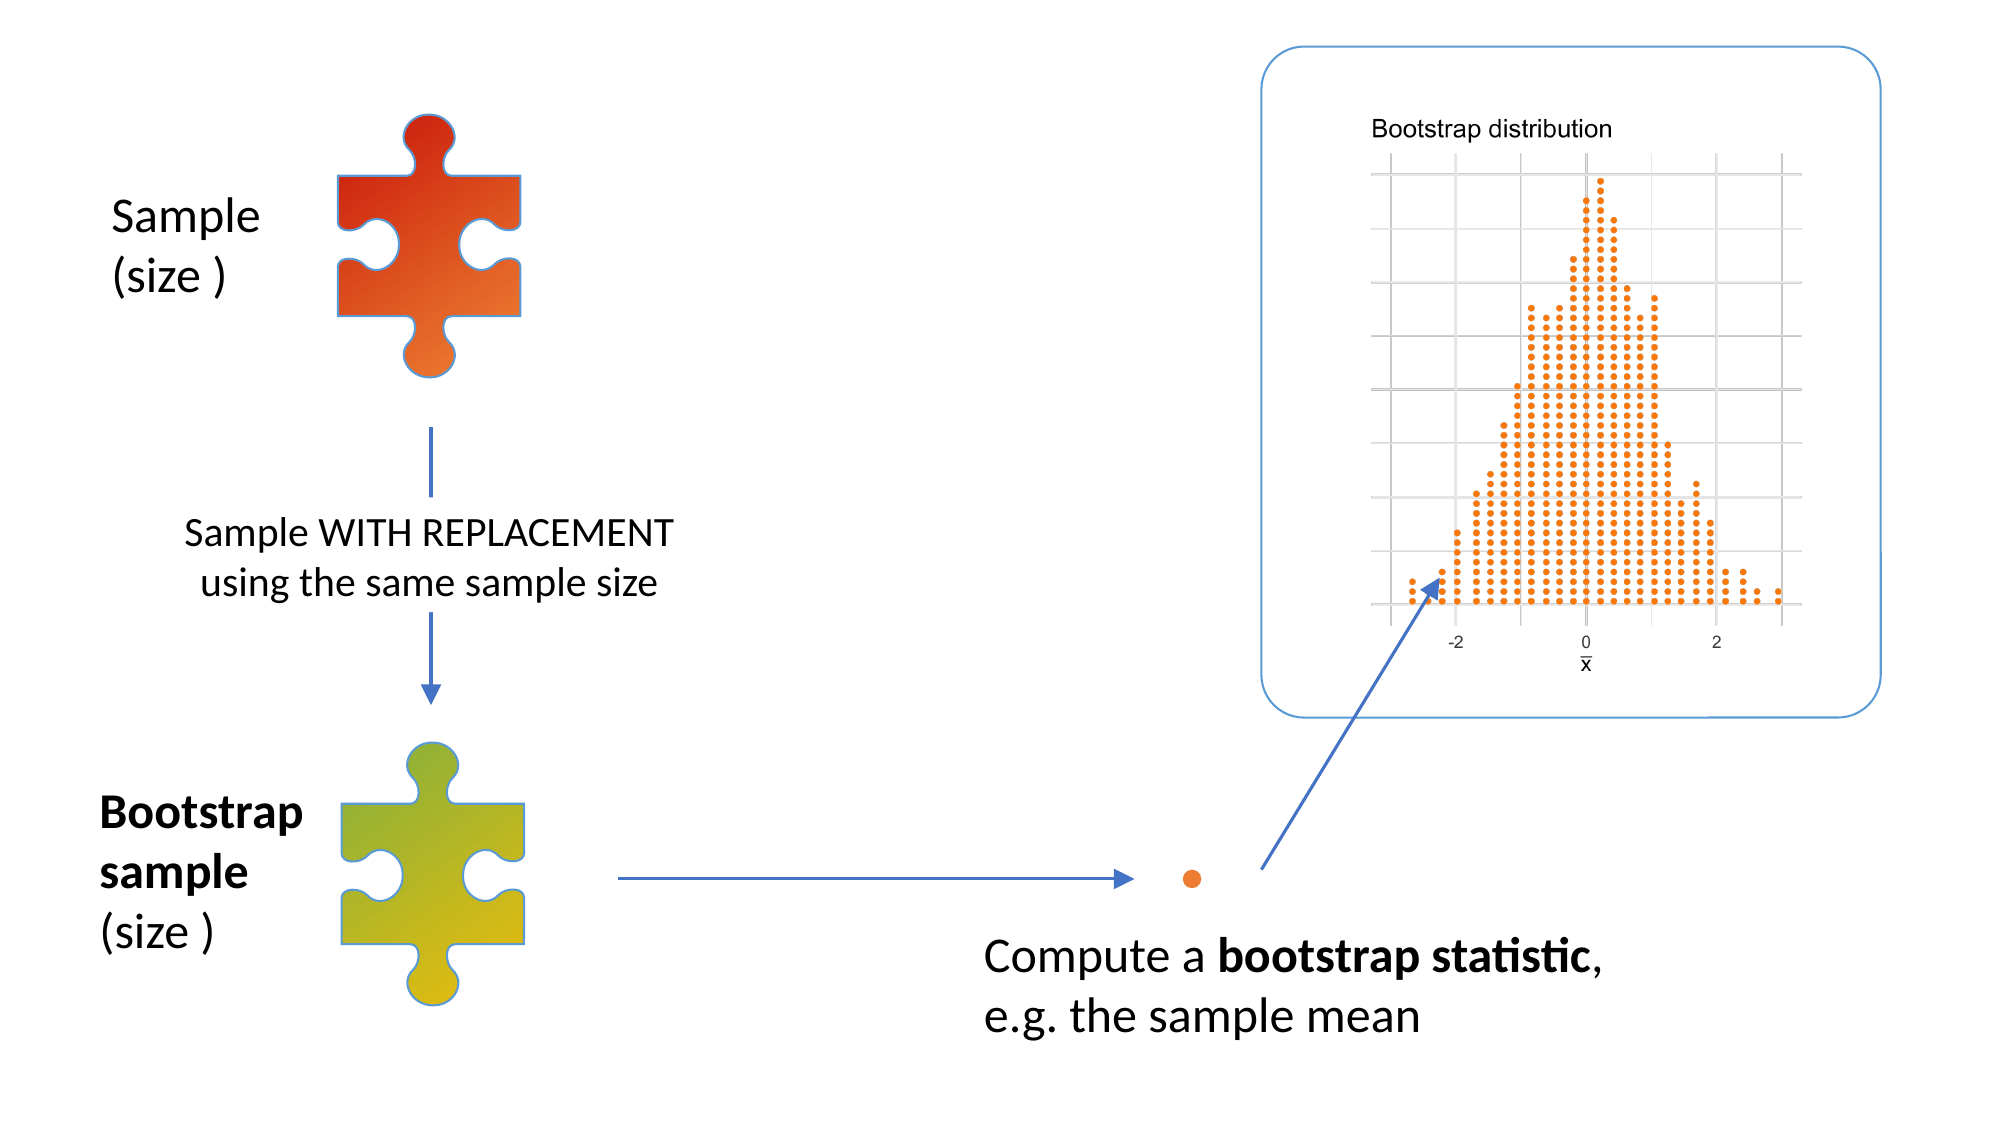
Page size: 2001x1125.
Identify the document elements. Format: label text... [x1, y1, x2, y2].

text_box [340, 741, 526, 1007]
text_box Sample WITH REPLACEMENT using the same sample size [169, 497, 430, 613]
text_box [1181, 868, 1203, 890]
text_box Sample WITH REPLACEMENT using the same sample size [432, 497, 690, 613]
picture [1330, 107, 1812, 686]
text_box [336, 113, 522, 379]
text_box [1260, 45, 1882, 719]
text_box Compute a bootstrap statistic, e.g. the sample mean [969, 915, 1630, 1050]
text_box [1261, 577, 1440, 870]
